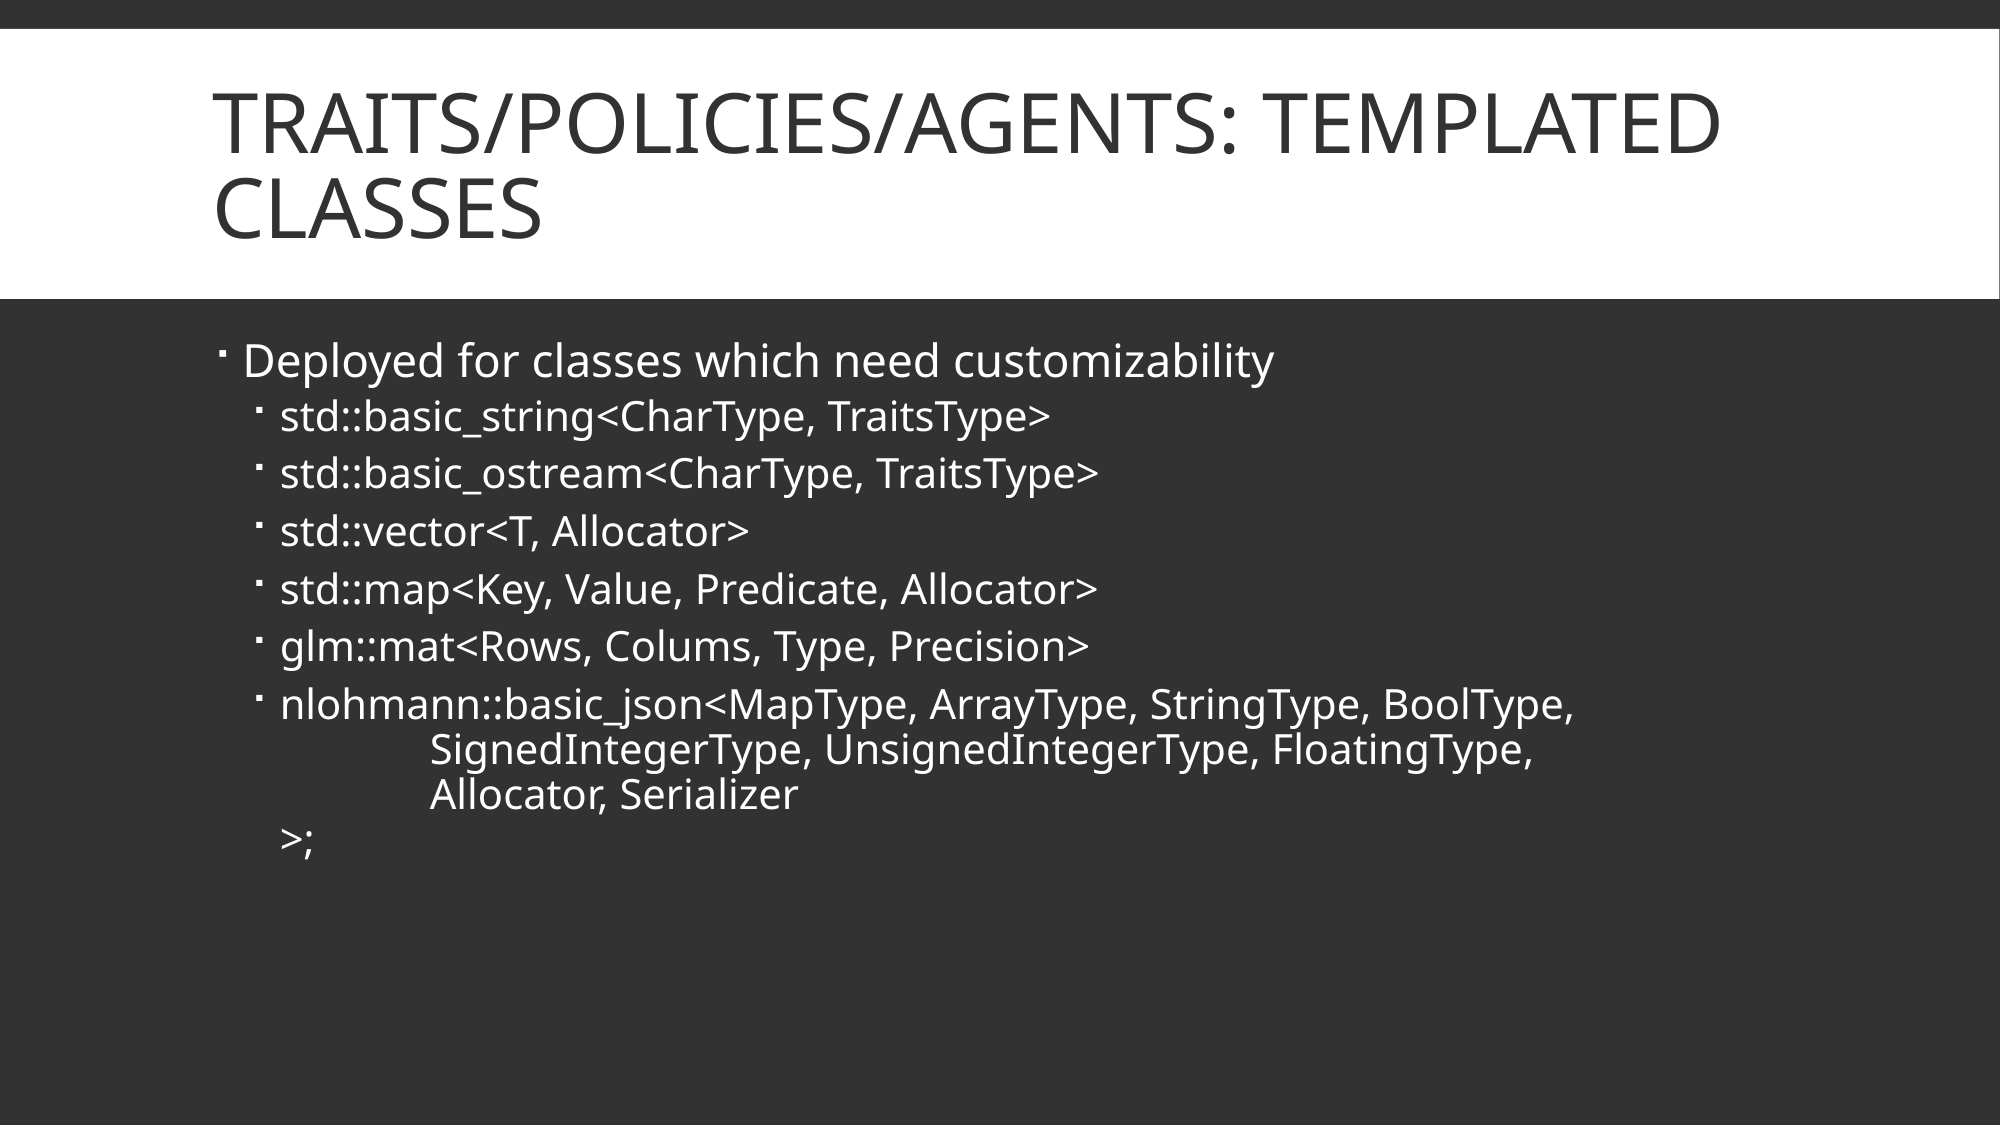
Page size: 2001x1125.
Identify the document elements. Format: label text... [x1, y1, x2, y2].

title Traits/Policies/Agents: templated classes [197, 46, 1803, 295]
list Deployed for classes which need customizability std::basic_string<CharType, TraitsType> std::basic_ostream<CharType, TraitsType> std::vector<T, Allocator> std::map<Key, Value, Predicate, Allocator> glm::mat<Rows, Colums, Type, Precision> nlohmann::basic_json<MapType, ArrayType, StringType, BoolType, SignedIntegerType, UnsignedIntegerType, FloatingType, Allocator, Serializer >; [197, 329, 1803, 1020]
